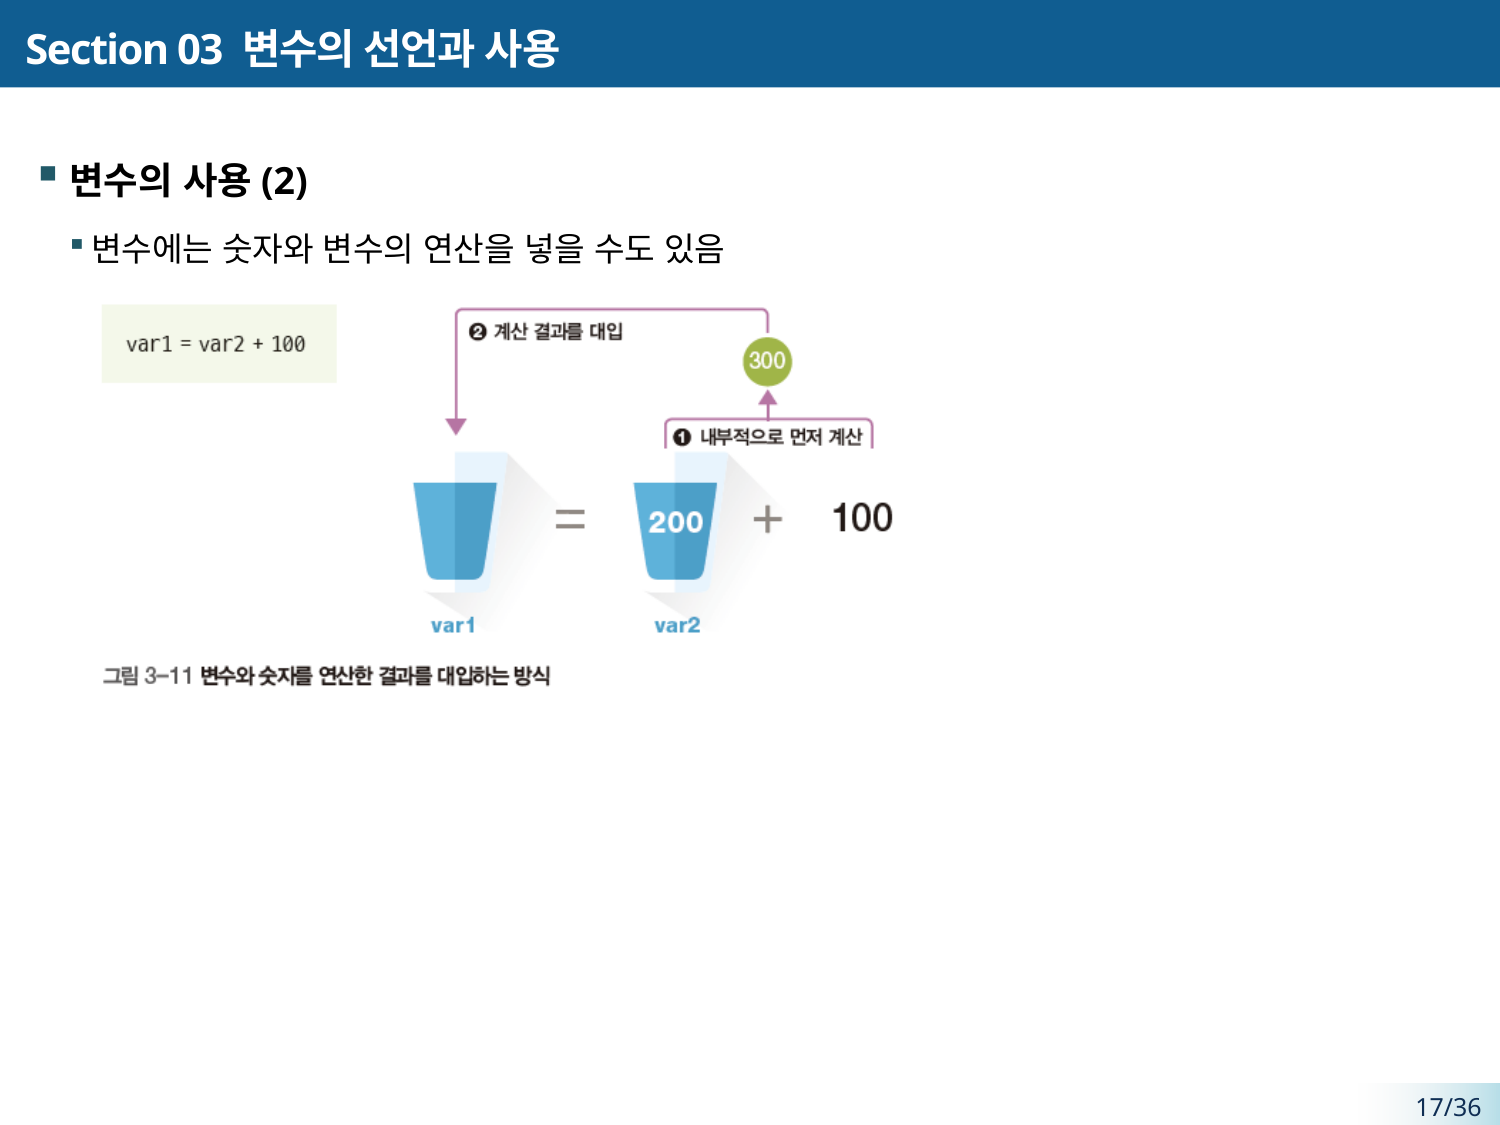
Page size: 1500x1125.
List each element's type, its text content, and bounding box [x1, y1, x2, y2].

list 변수의 사용(2) 변수에는 숫자와 변수의 연산을 넣을 수도 있음 [10, 126, 1481, 1057]
picture [85, 288, 963, 704]
title Section 03 변수의 선언과 사용 [10, 8, 1288, 87]
